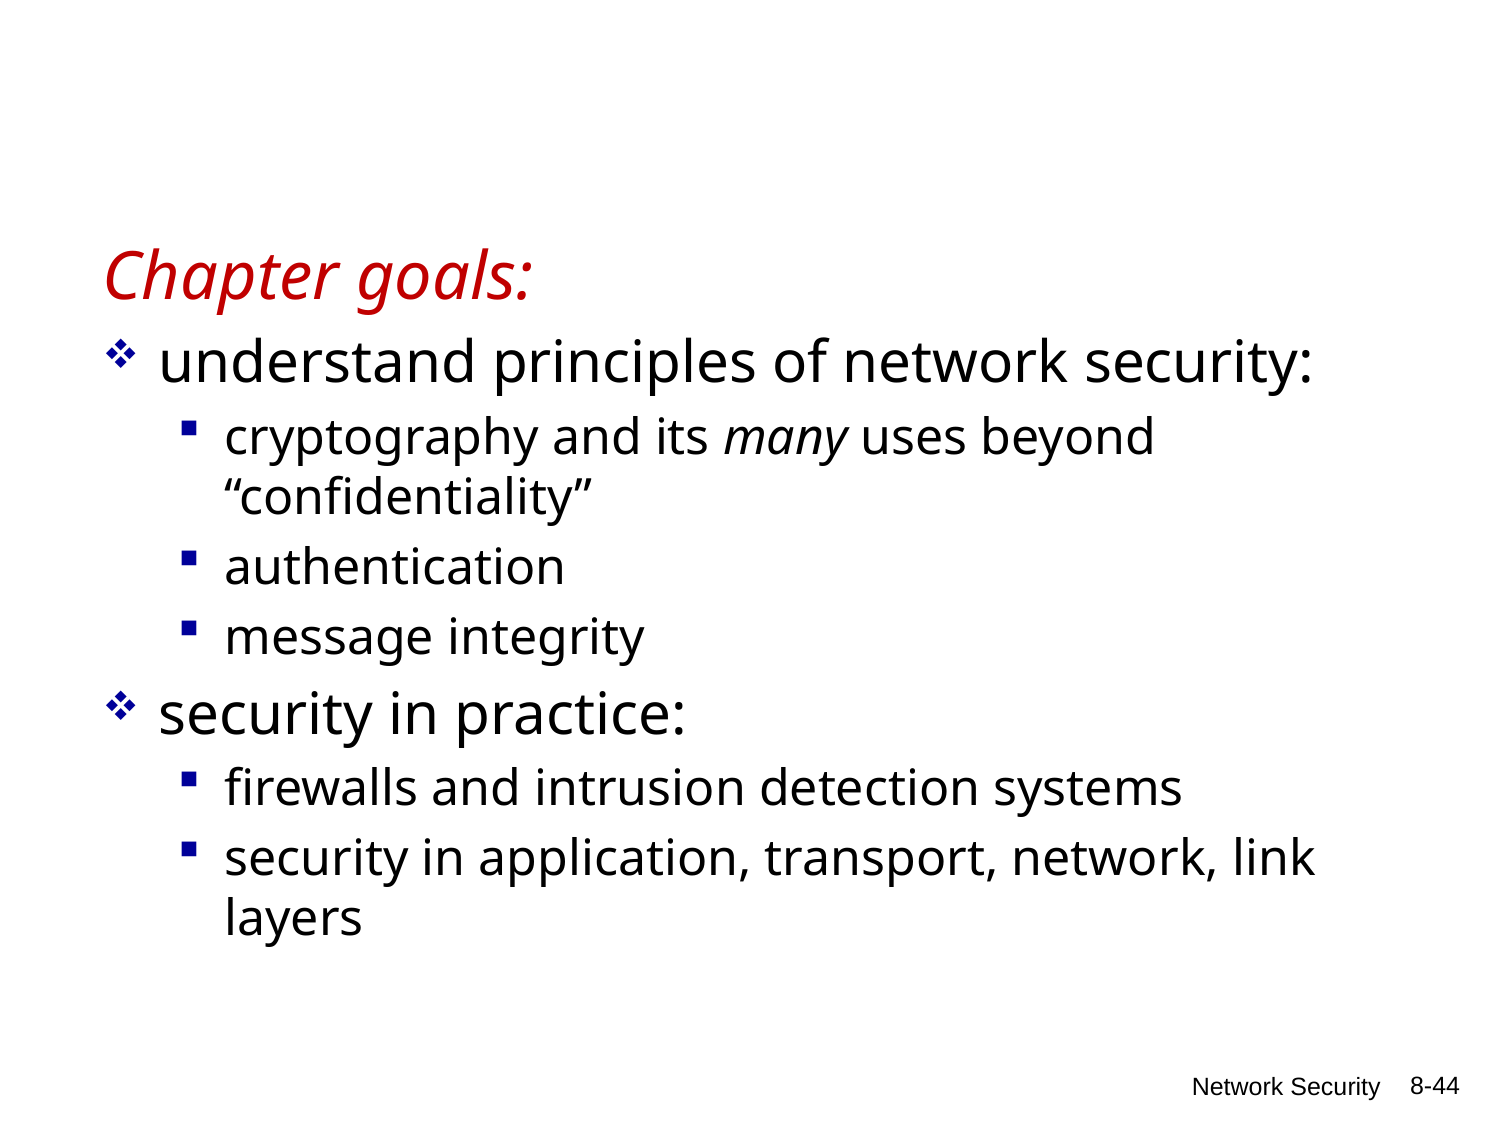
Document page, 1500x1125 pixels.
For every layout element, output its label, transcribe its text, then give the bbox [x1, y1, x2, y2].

list Chapter goals: understand principles of network security: cryptography and its many uses beyond “confidentiality” authentication message integrity security in practice: firewalls and intrusion detection systems security in application, transport, network, link layers [87, 224, 1453, 1041]
footer Network Security [762, 1062, 1397, 1114]
